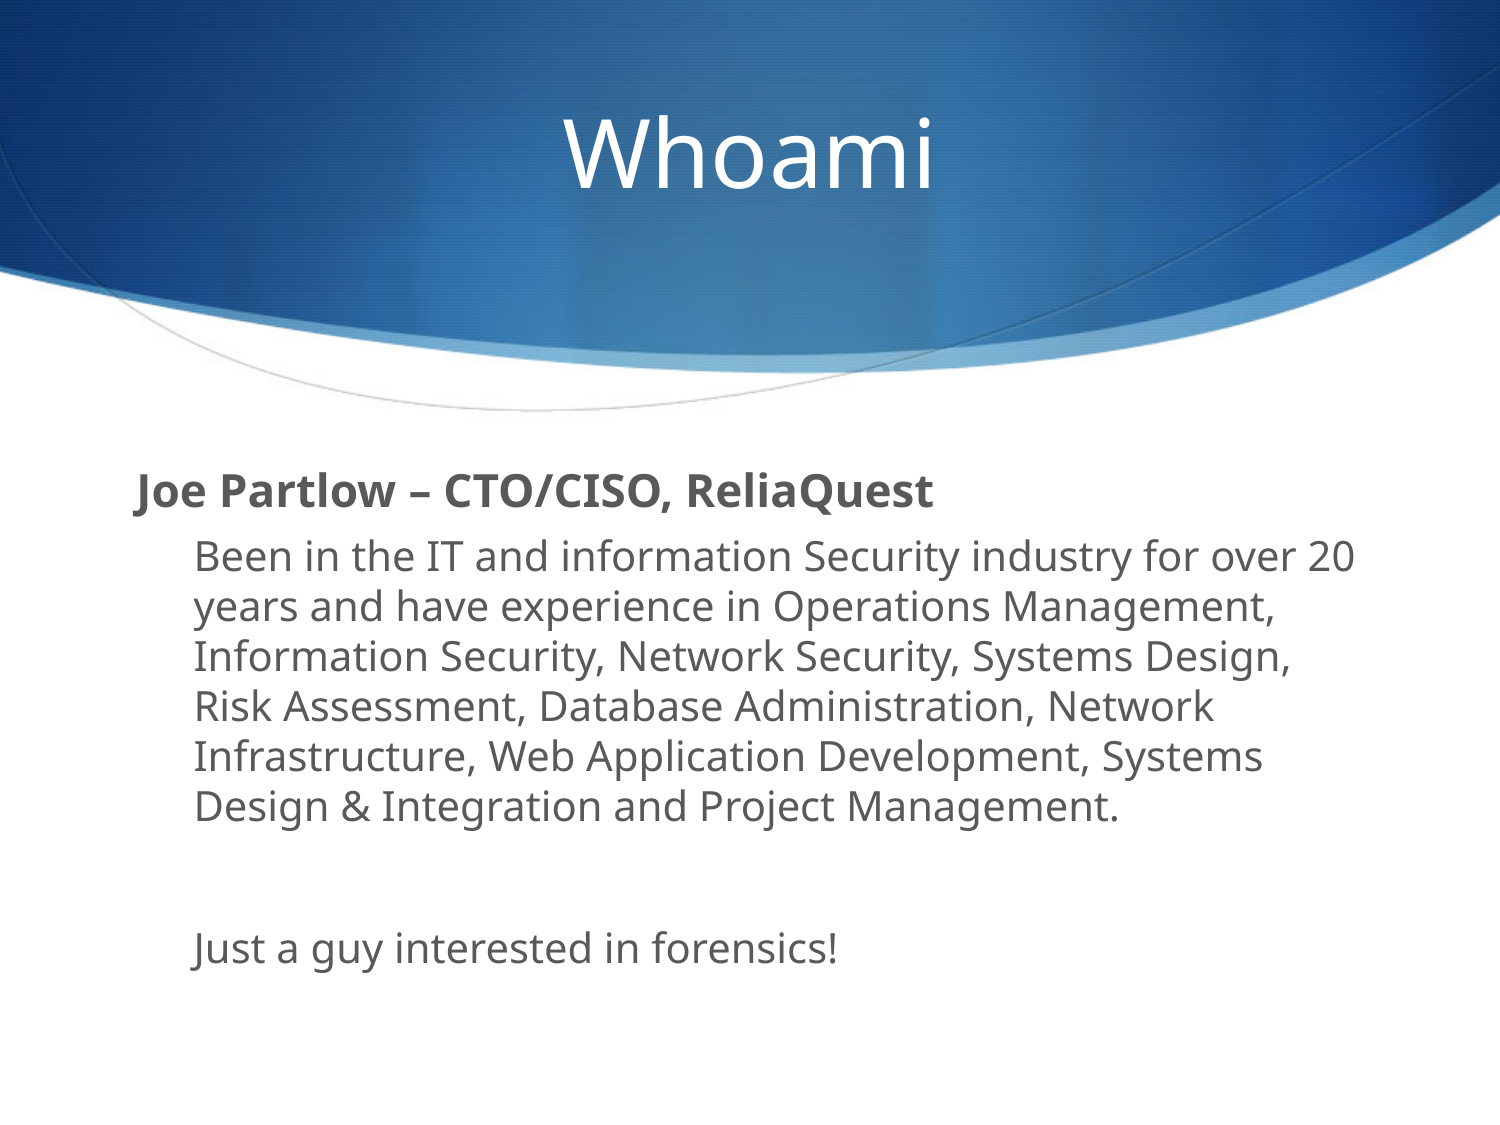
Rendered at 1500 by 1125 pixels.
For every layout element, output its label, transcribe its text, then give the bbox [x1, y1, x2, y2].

picture [0, 0, 1500, 1125]
title Whoami [75, 56, 1425, 245]
list Joe Partlow – CTO/CISO, ReliaQuest Been in the IT and information Security industry for over 20 years and have experience in Operations Management, Information Security, Network Security, Systems Design, Risk Assessment, Database Administration, Network Infrastructure, Web Application Development, Systems Design & Integration and Project Management. Just a guy interested in forensics! [121, 454, 1379, 991]
